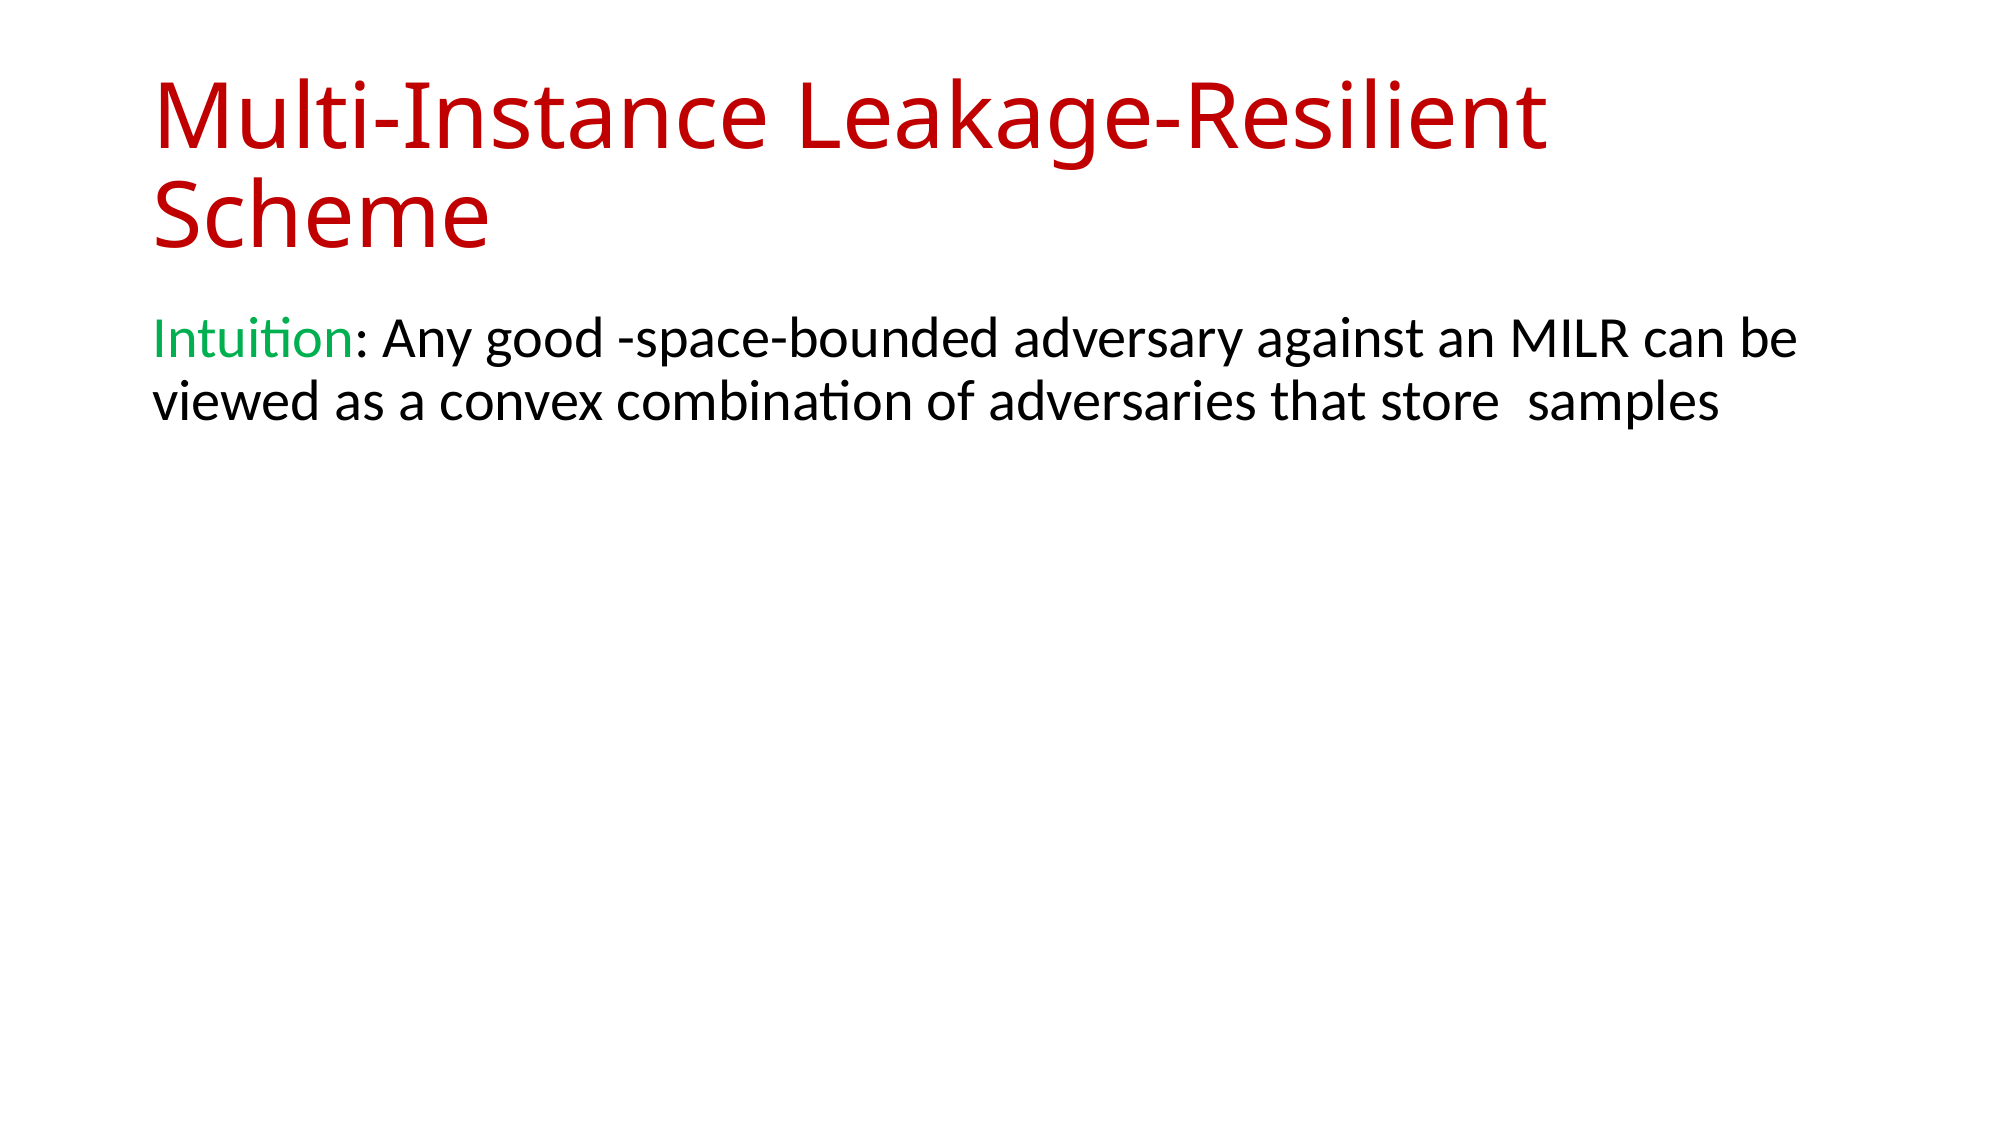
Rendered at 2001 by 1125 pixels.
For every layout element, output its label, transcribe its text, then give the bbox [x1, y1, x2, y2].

title Multi-Instance Leakage-Resilient Scheme [137, 59, 1863, 278]
